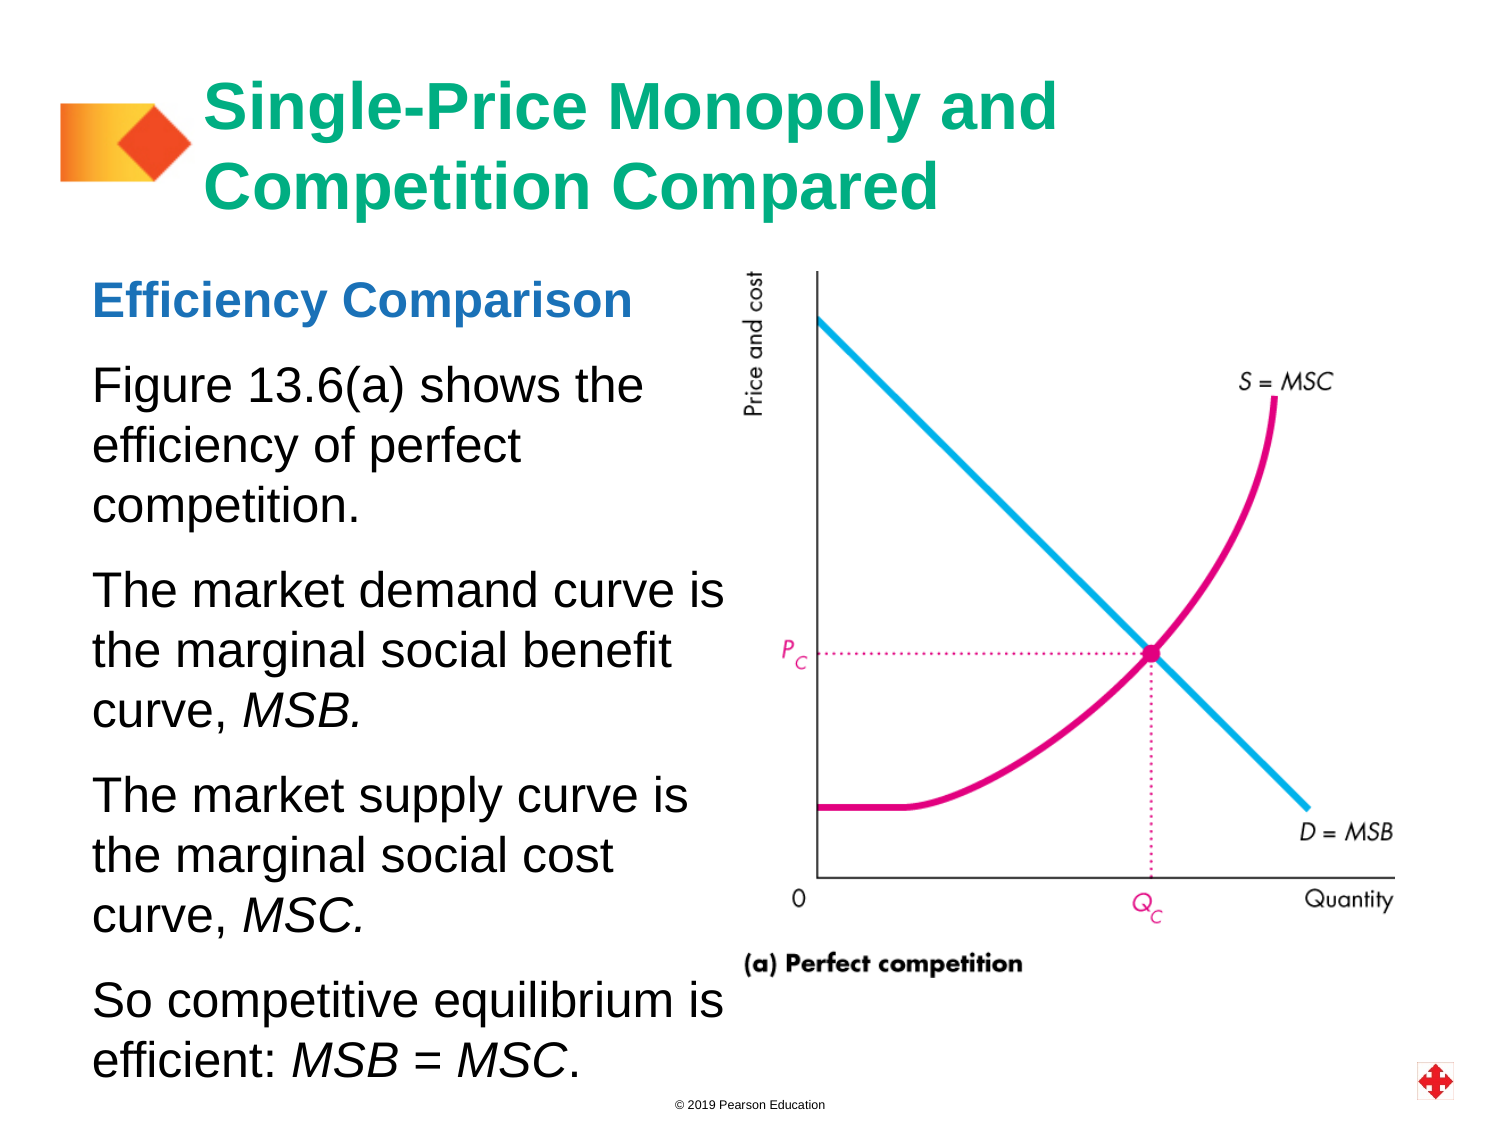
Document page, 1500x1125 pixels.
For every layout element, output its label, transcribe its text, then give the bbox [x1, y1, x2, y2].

picture [59, 102, 188, 184]
picture [737, 271, 1395, 978]
list Efficiency Comparison Figure 13.6(a) shows the efficiency of perfect competition. The market demand curve is the marginal social benefit curve, MSB. The market supply curve is the marginal social cost curve, MSC. So competitive equilibrium is efficient: MSB = MSC. [59, 259, 756, 1100]
title Single-Price Monopoly and Competition Compared [188, 50, 1364, 236]
picture [1417, 1062, 1455, 1100]
